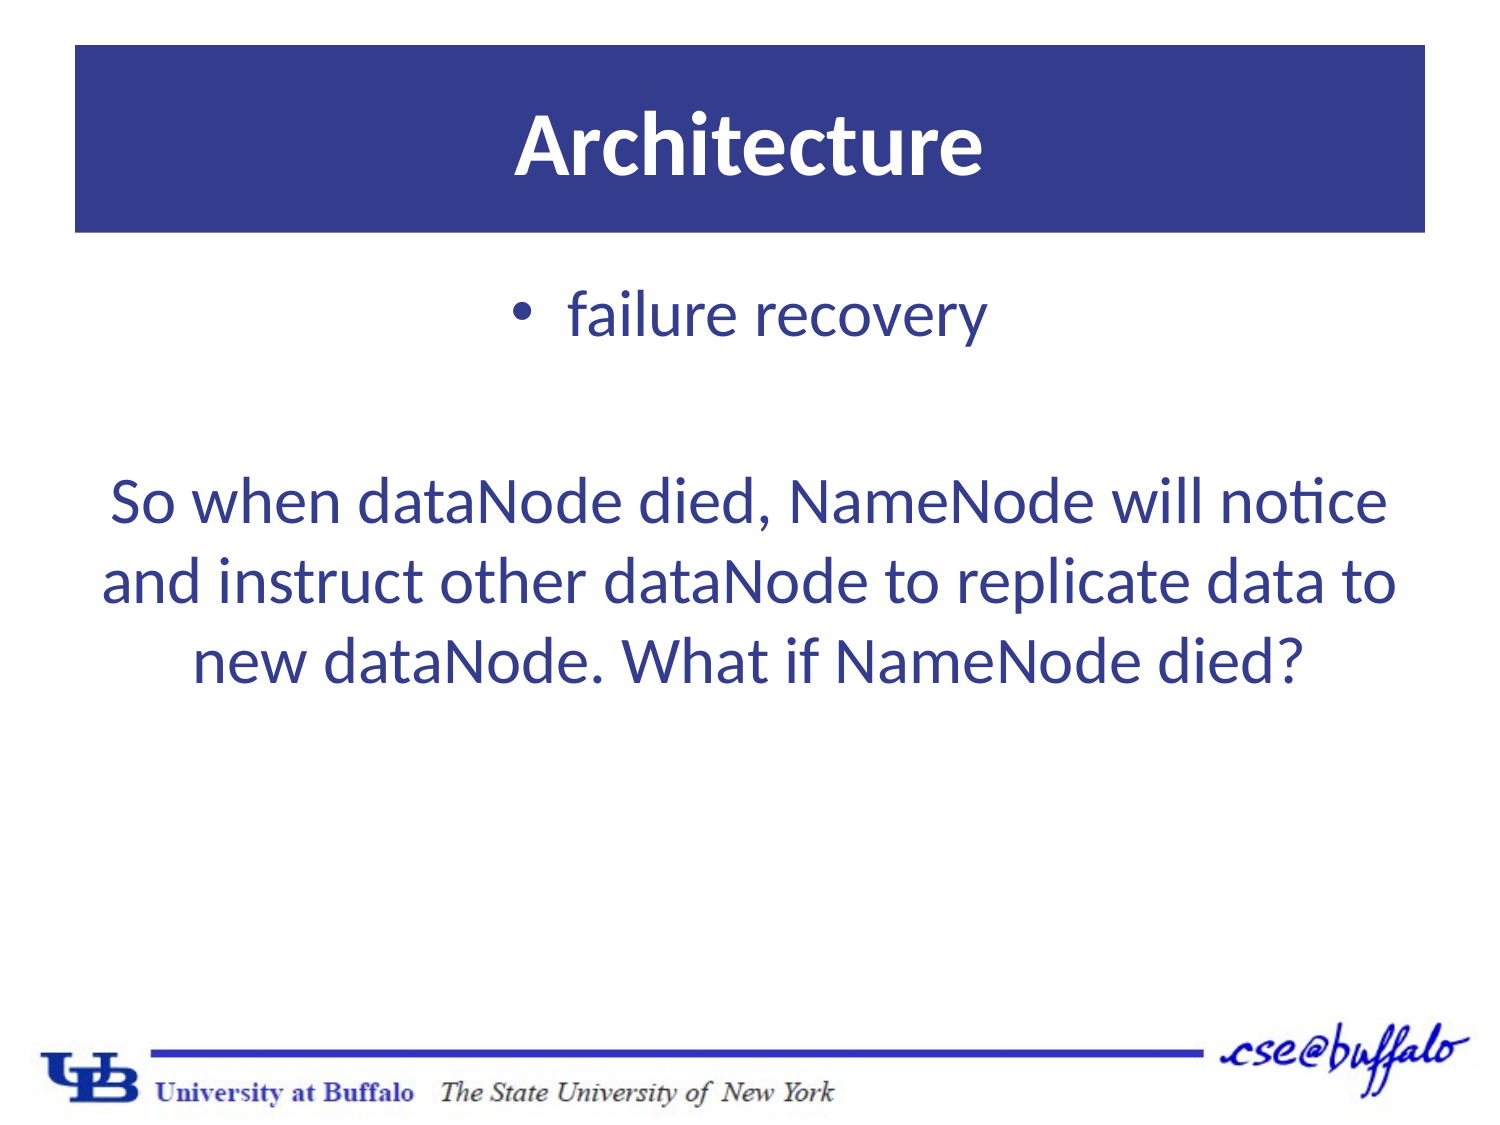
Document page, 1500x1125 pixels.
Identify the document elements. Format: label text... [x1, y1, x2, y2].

picture [4, 1016, 1500, 1125]
title Architecture [75, 45, 1425, 233]
list failure recovery So when dataNode died, NameNode will notice and instruct other dataNode to replicate data to new dataNode. What if NameNode died? [75, 262, 1425, 1005]
